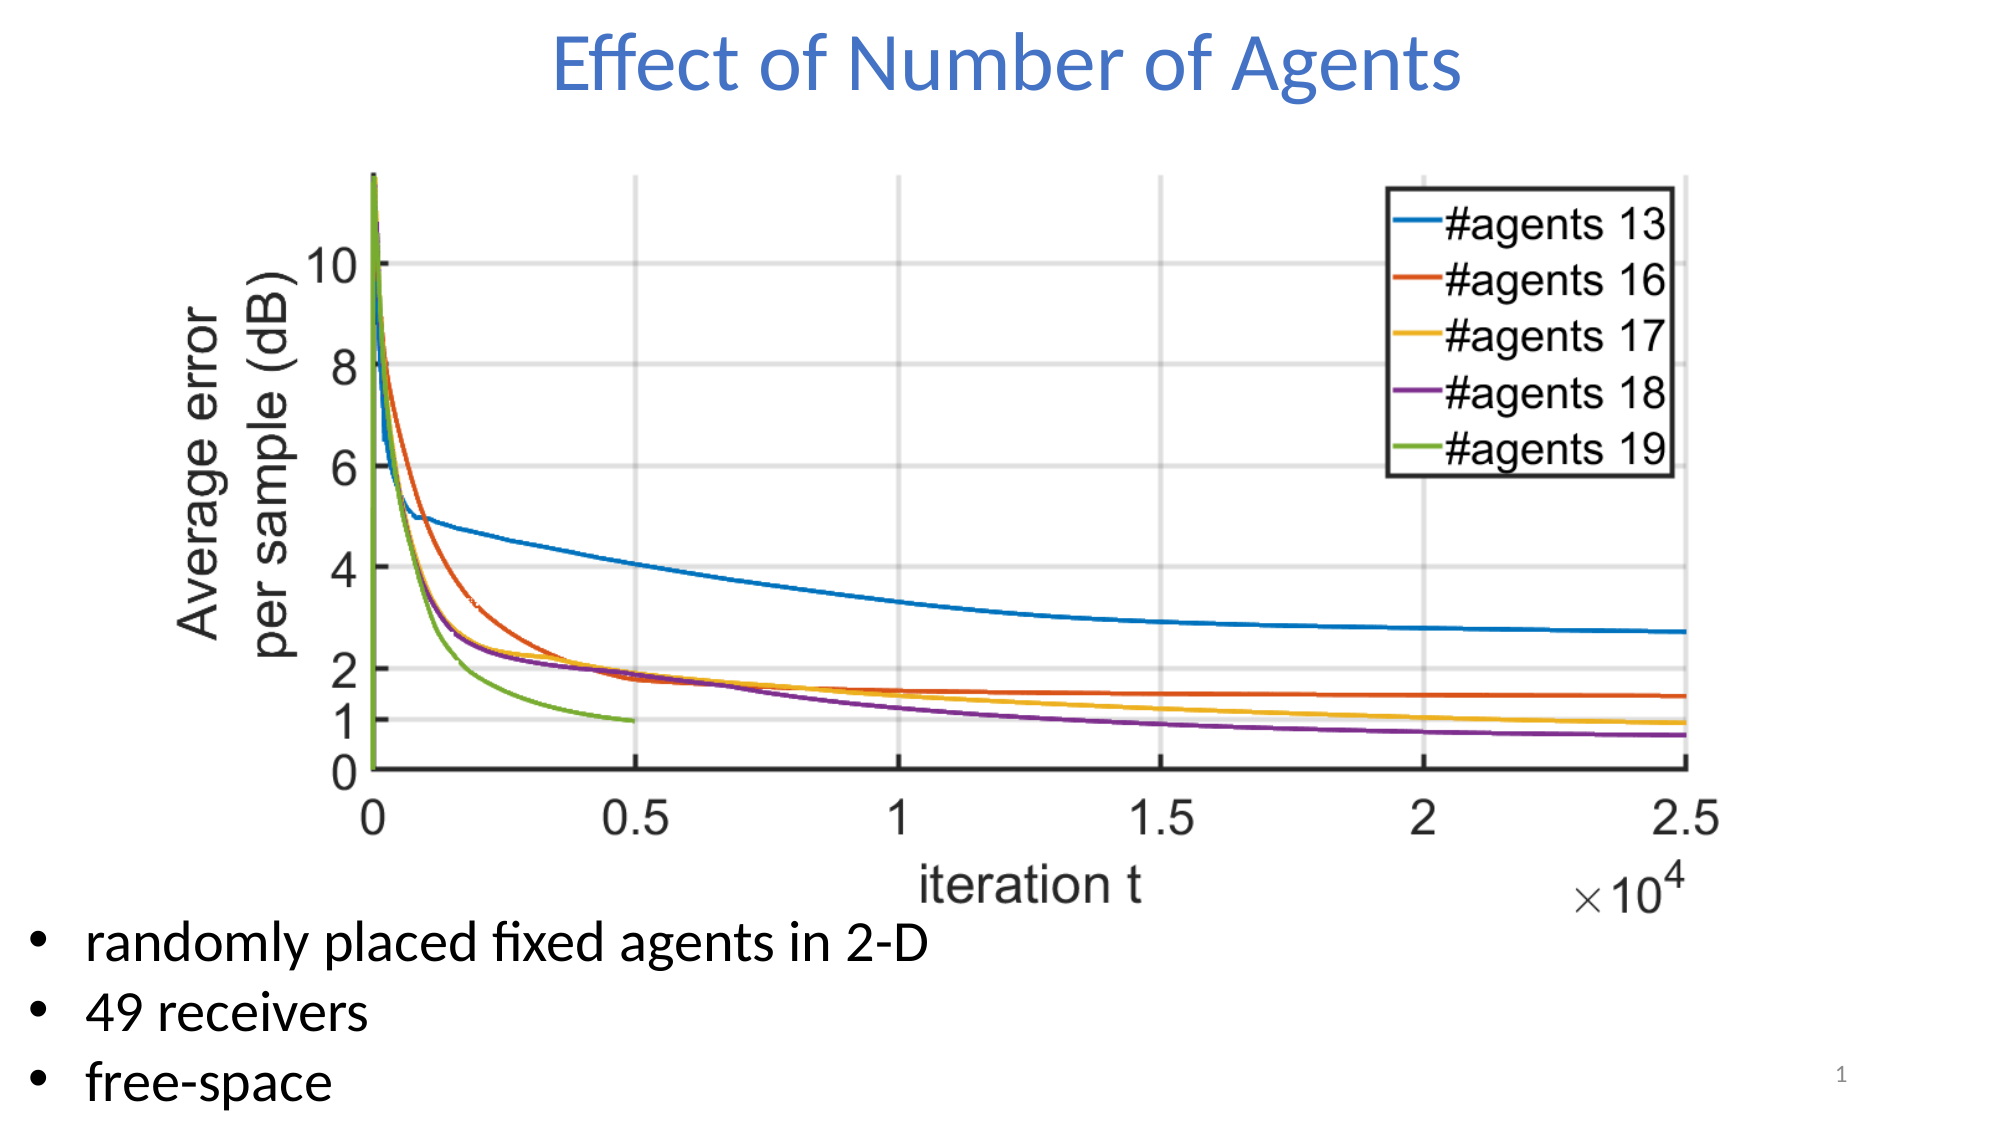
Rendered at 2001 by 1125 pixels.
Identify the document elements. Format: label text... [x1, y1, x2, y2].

text_box Effect of Number of Agents [536, 0, 1484, 115]
text_box randomly placed fixed agents in 2-D 49 receivers free-space [0, 895, 961, 1121]
picture [152, 115, 1848, 924]
slide_number 1 [1412, 1042, 1863, 1103]
